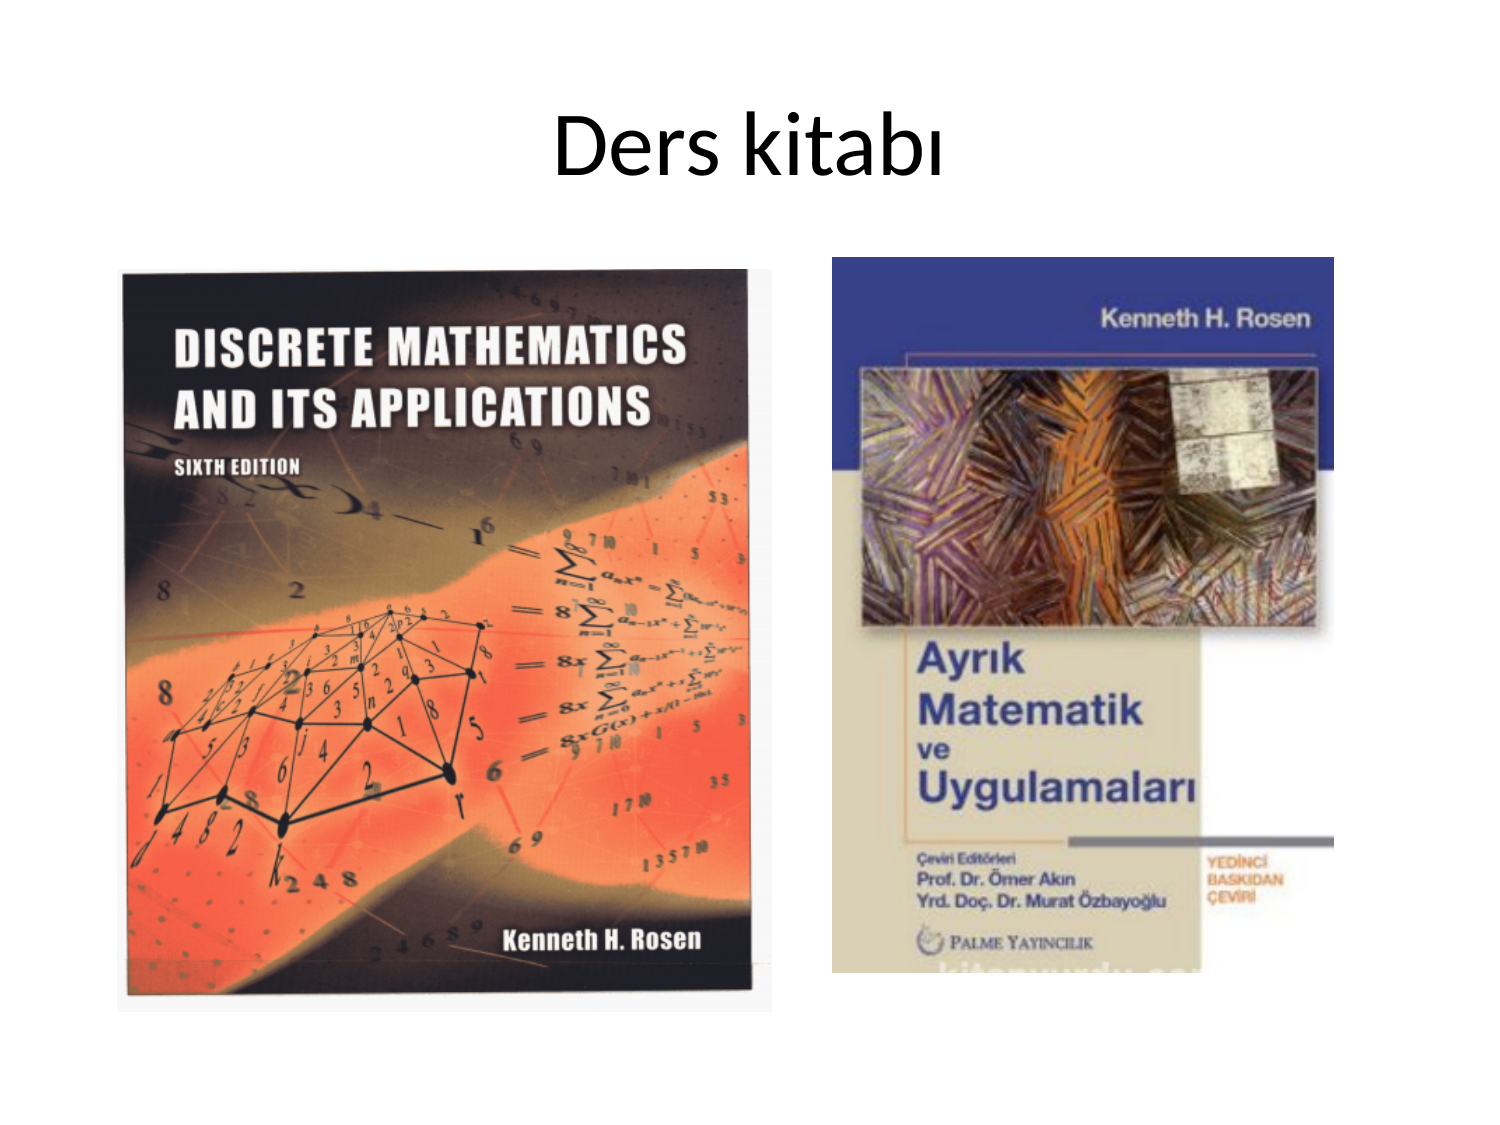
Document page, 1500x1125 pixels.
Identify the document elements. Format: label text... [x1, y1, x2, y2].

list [116, 269, 772, 1013]
picture [831, 257, 1334, 973]
title Ders kitabı [75, 45, 1425, 233]
